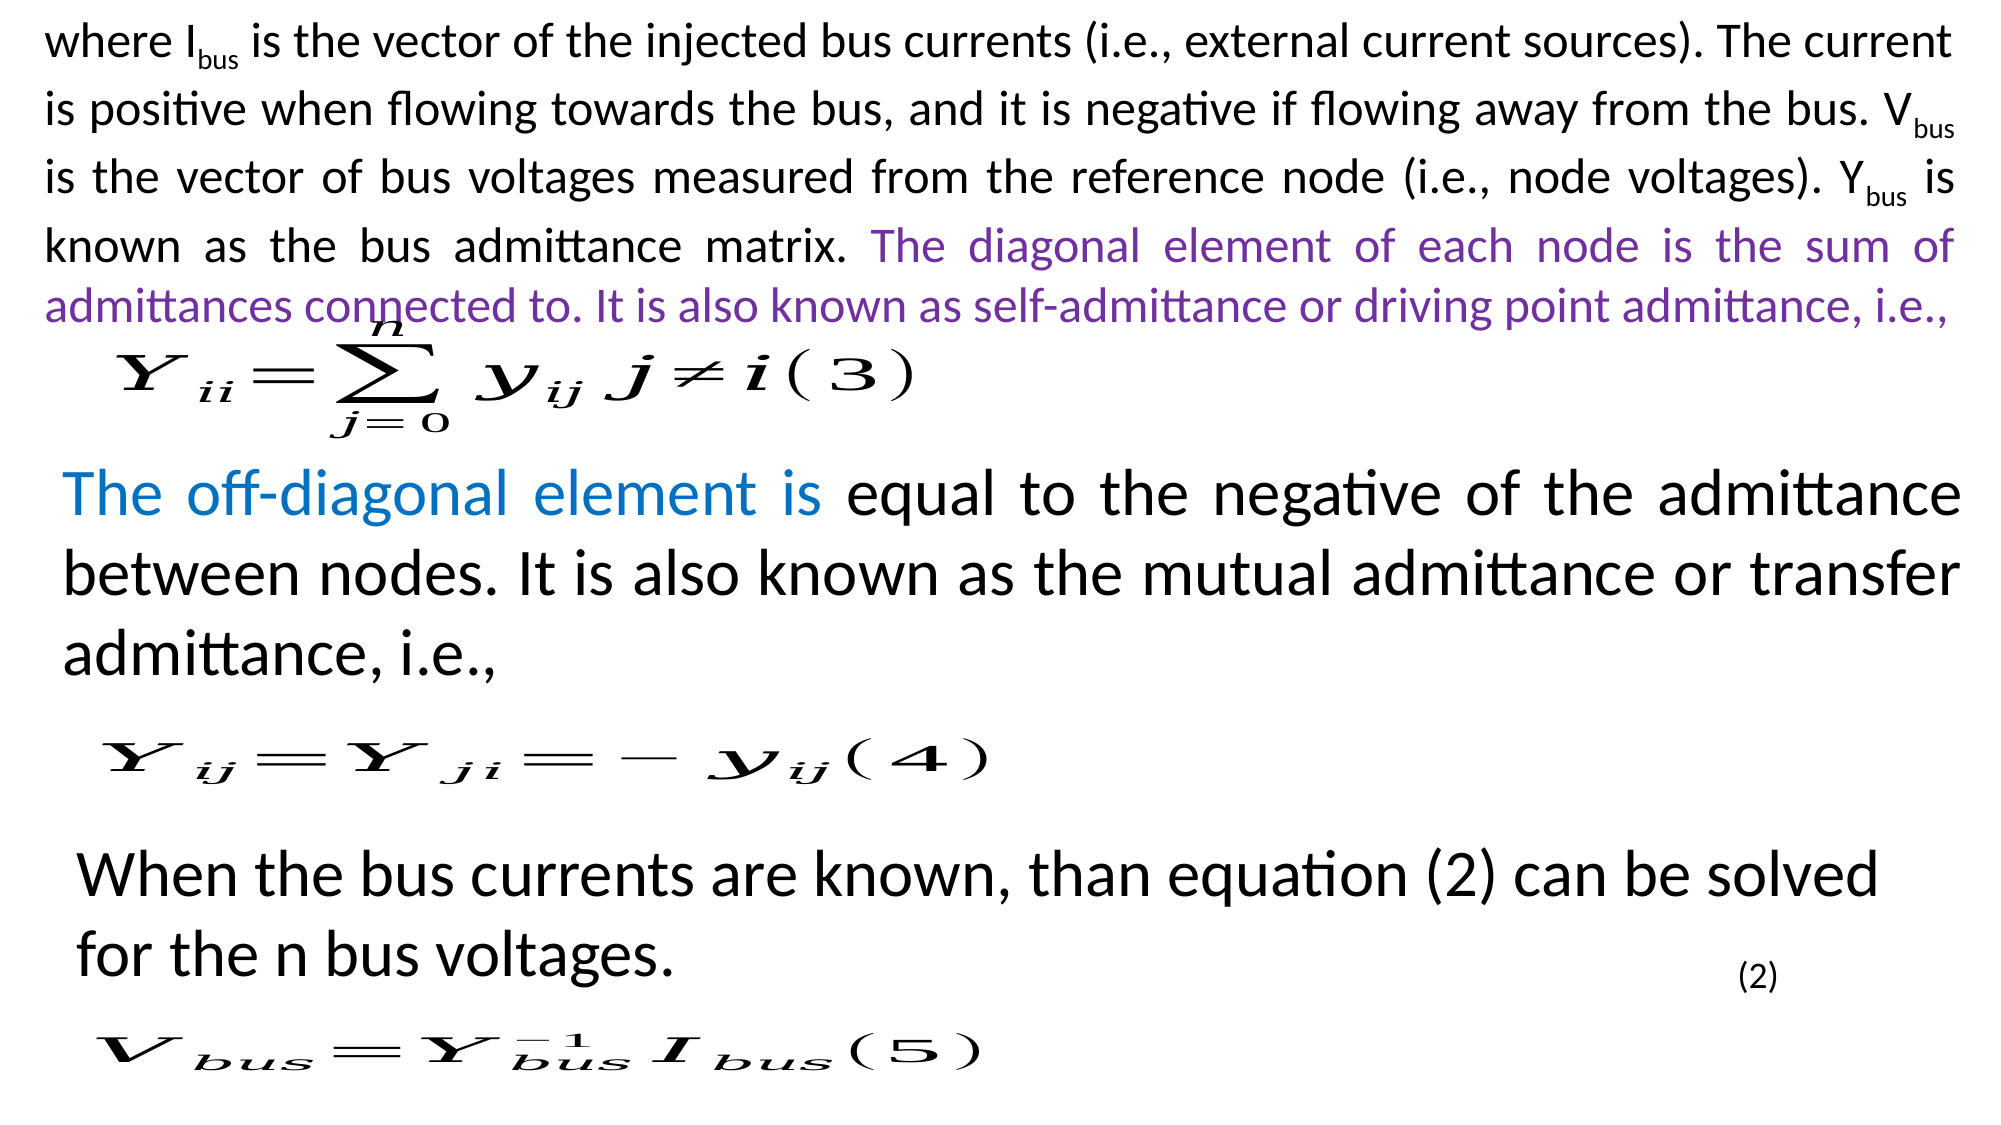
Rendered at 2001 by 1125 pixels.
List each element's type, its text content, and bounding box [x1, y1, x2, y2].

text_box The off-diagonal element is equal to the negative of the admittance between nodes. It is also known as the mutual admittance or transfer admittance, i.e., [48, 441, 1979, 697]
text_box where Ibus is the vector of the injected bus currents (i.e., external current sources). The current is positive when flowing towards the bus, and it is negative if flowing away from the bus. Vbus is the vector of bus voltages measured from the reference node (i.e., node voltages). Ybus is known as the bus admittance matrix. The diagonal element of each node is the sum of admittances connected to. It is also known as self-admittance or driving point admittance, i.e., [29, 0, 1970, 340]
text_box When the bus currents are known, than equation (2) can be solved for the n bus voltages. [62, 822, 1956, 997]
